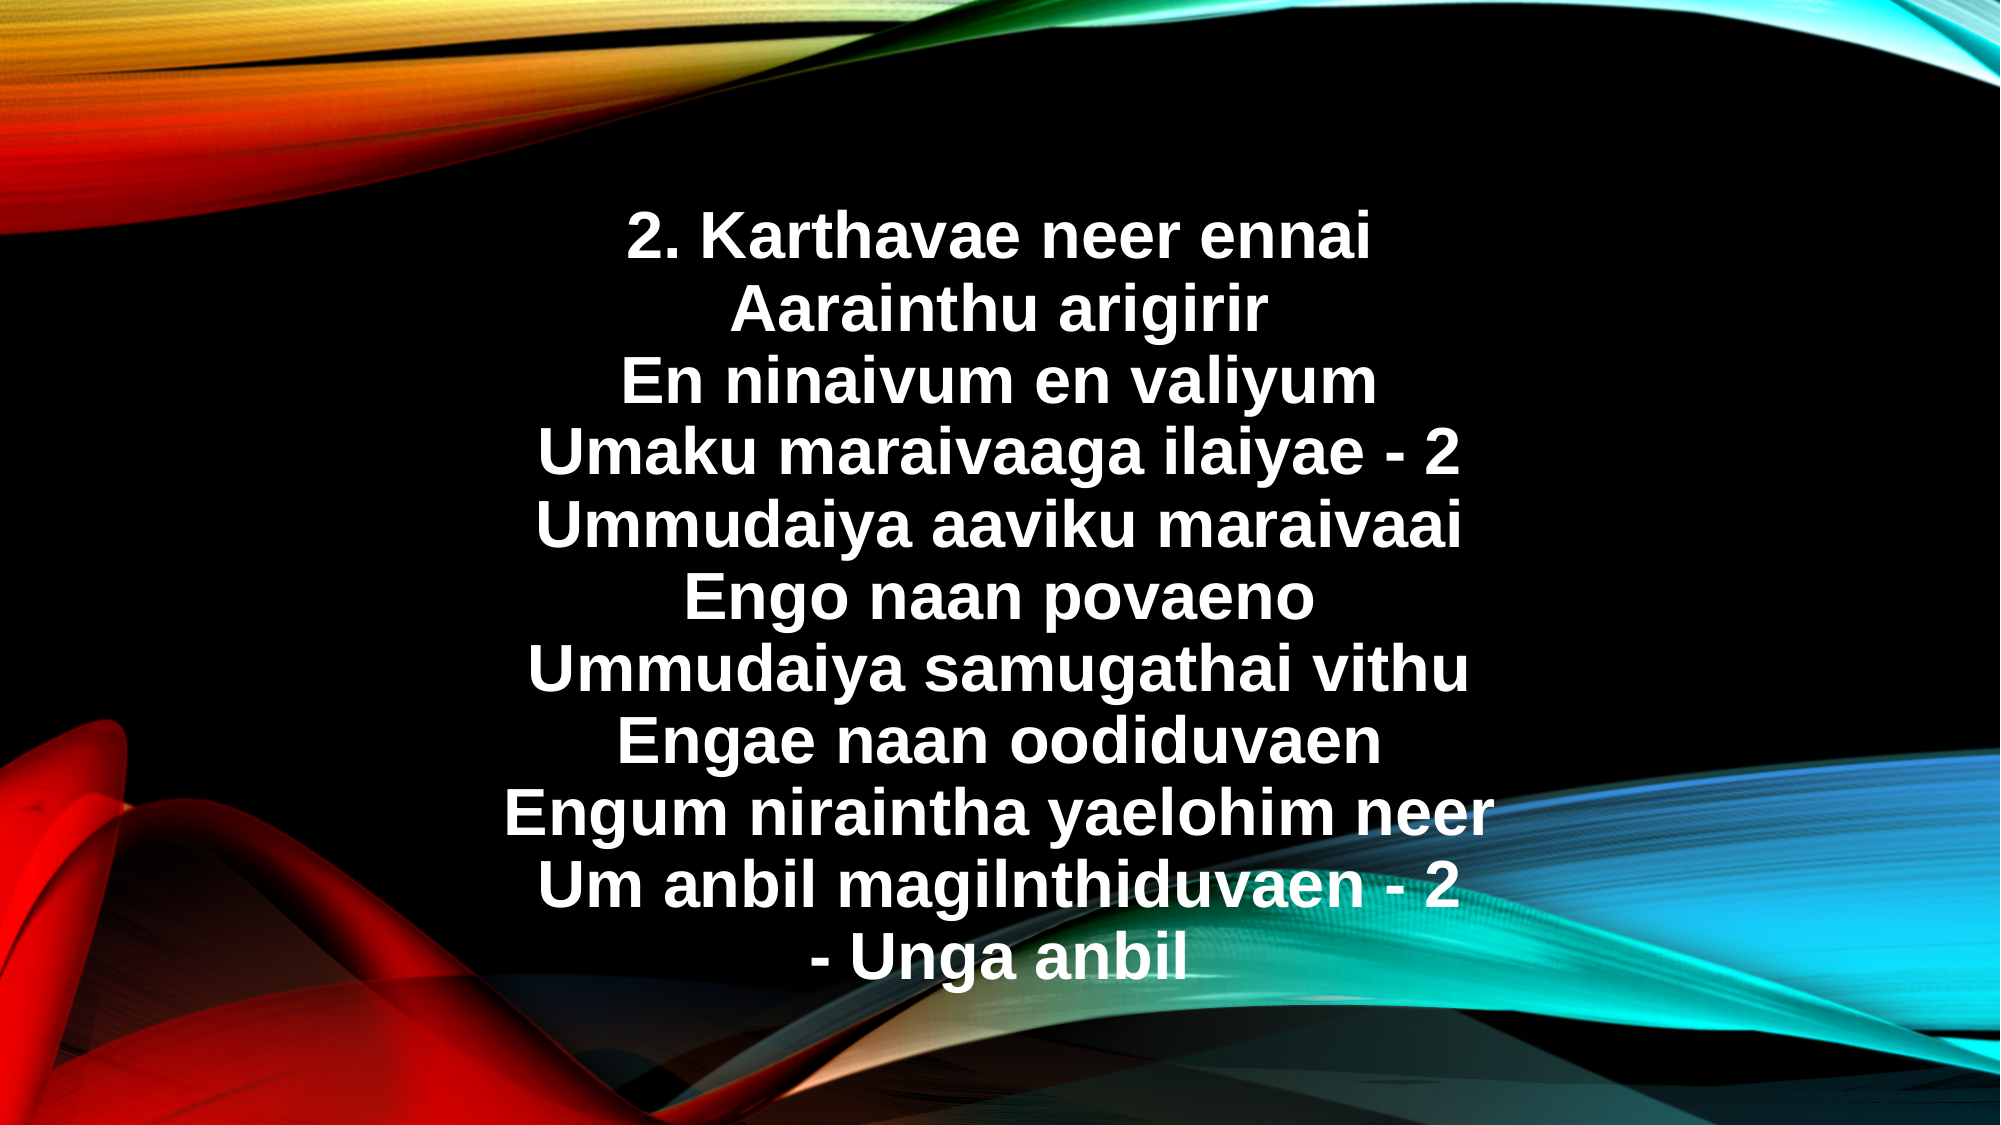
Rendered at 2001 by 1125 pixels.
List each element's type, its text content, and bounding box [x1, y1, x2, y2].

subtitle 2. Karthavae neer ennai Aarainthu arigirir En ninaivum en valiyum Umaku maraivaaga ilaiyae - 2 Ummudaiya aaviku maraivaai Engo naan povaeno Ummudaiya samugathai vithu Engae naan oodiduvaen Engum niraintha yaelohim neer Um anbil magilnthiduvaen - 2 - Unga anbil [0, 0, 2000, 1125]
